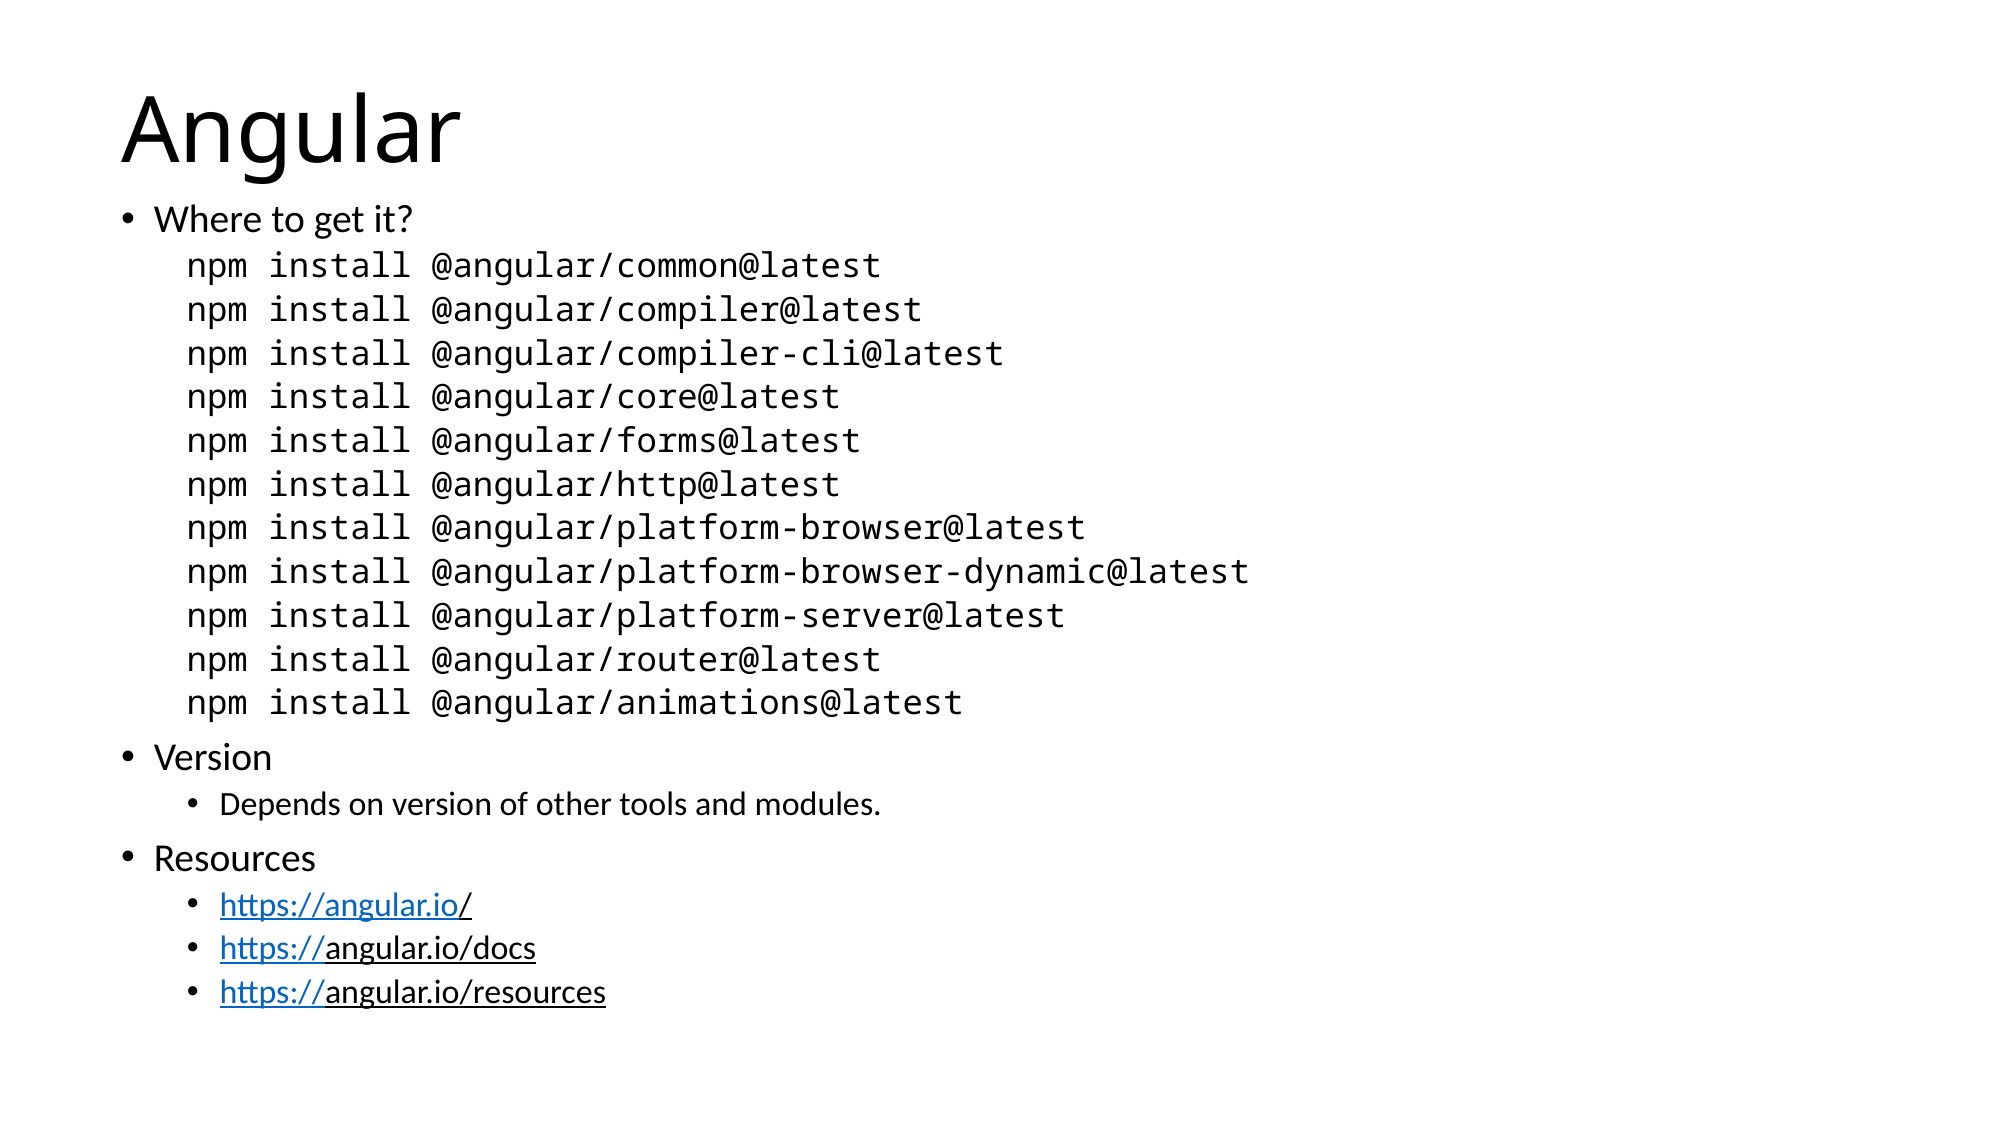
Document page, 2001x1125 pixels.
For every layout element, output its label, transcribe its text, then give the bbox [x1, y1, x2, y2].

title Angular [106, 74, 1649, 191]
list Where to get it? npm install @angular/common@latest npm install @angular/compiler@latest npm install @angular/compiler-cli@latest npm install @angular/core@latest npm install @angular/forms@latest npm install @angular/http@latest npm install @angular/platform-browser@latest npm install @angular/platform-browser-dynamic@latest npm install @angular/platform-server@latest npm install @angular/router@latest npm install @angular/animations@latest Version Depends on version of other tools and modules. Resources https://angular.io/ https://angular.io/docs https://angular.io/resources [106, 191, 1649, 1025]
